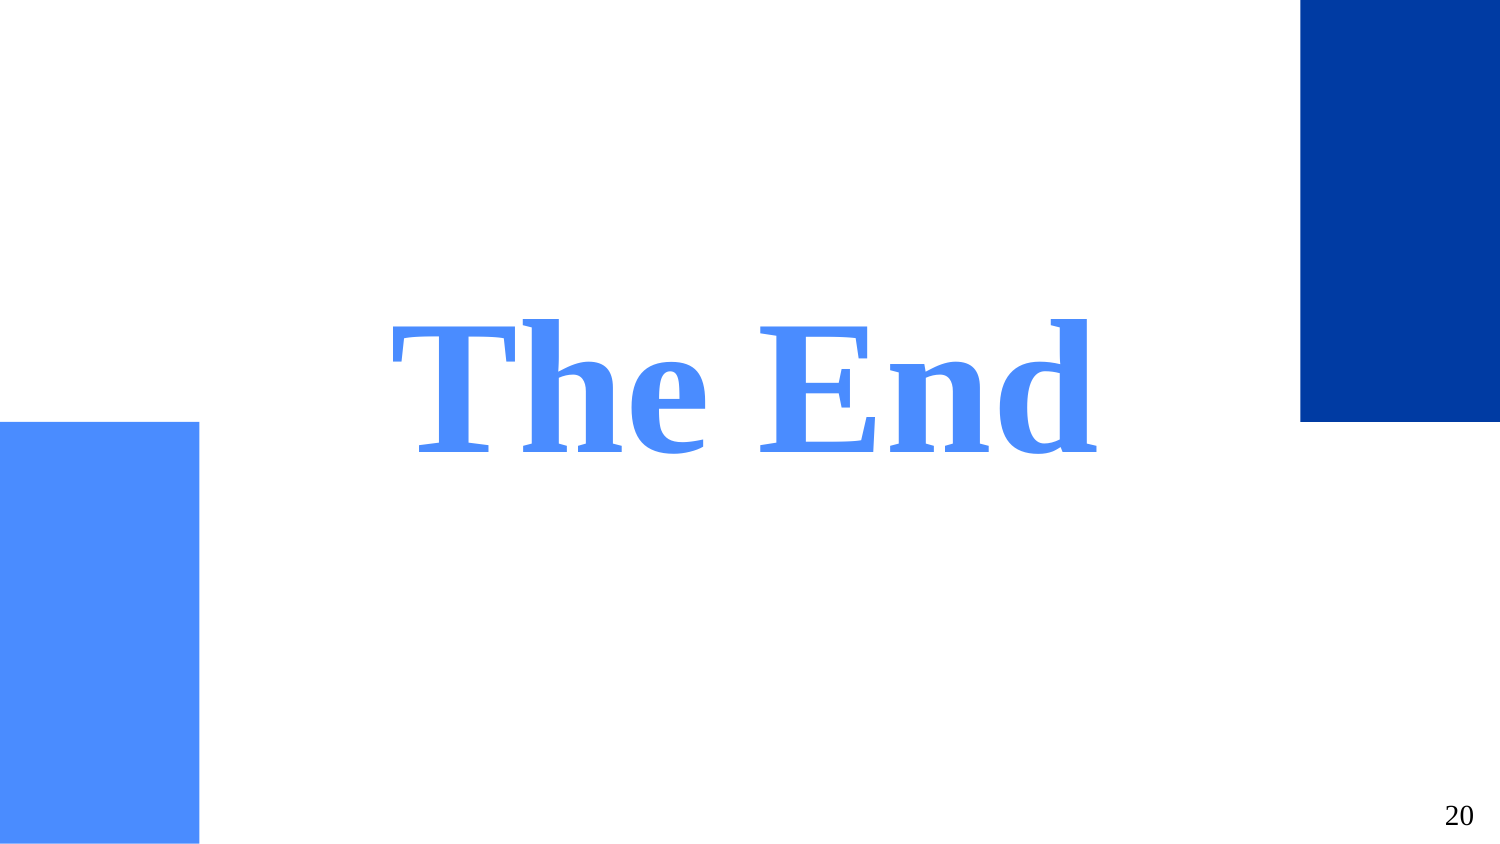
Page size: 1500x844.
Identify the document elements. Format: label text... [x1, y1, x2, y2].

text_box 20 [1429, 788, 1500, 839]
title The End [112, 234, 1379, 507]
